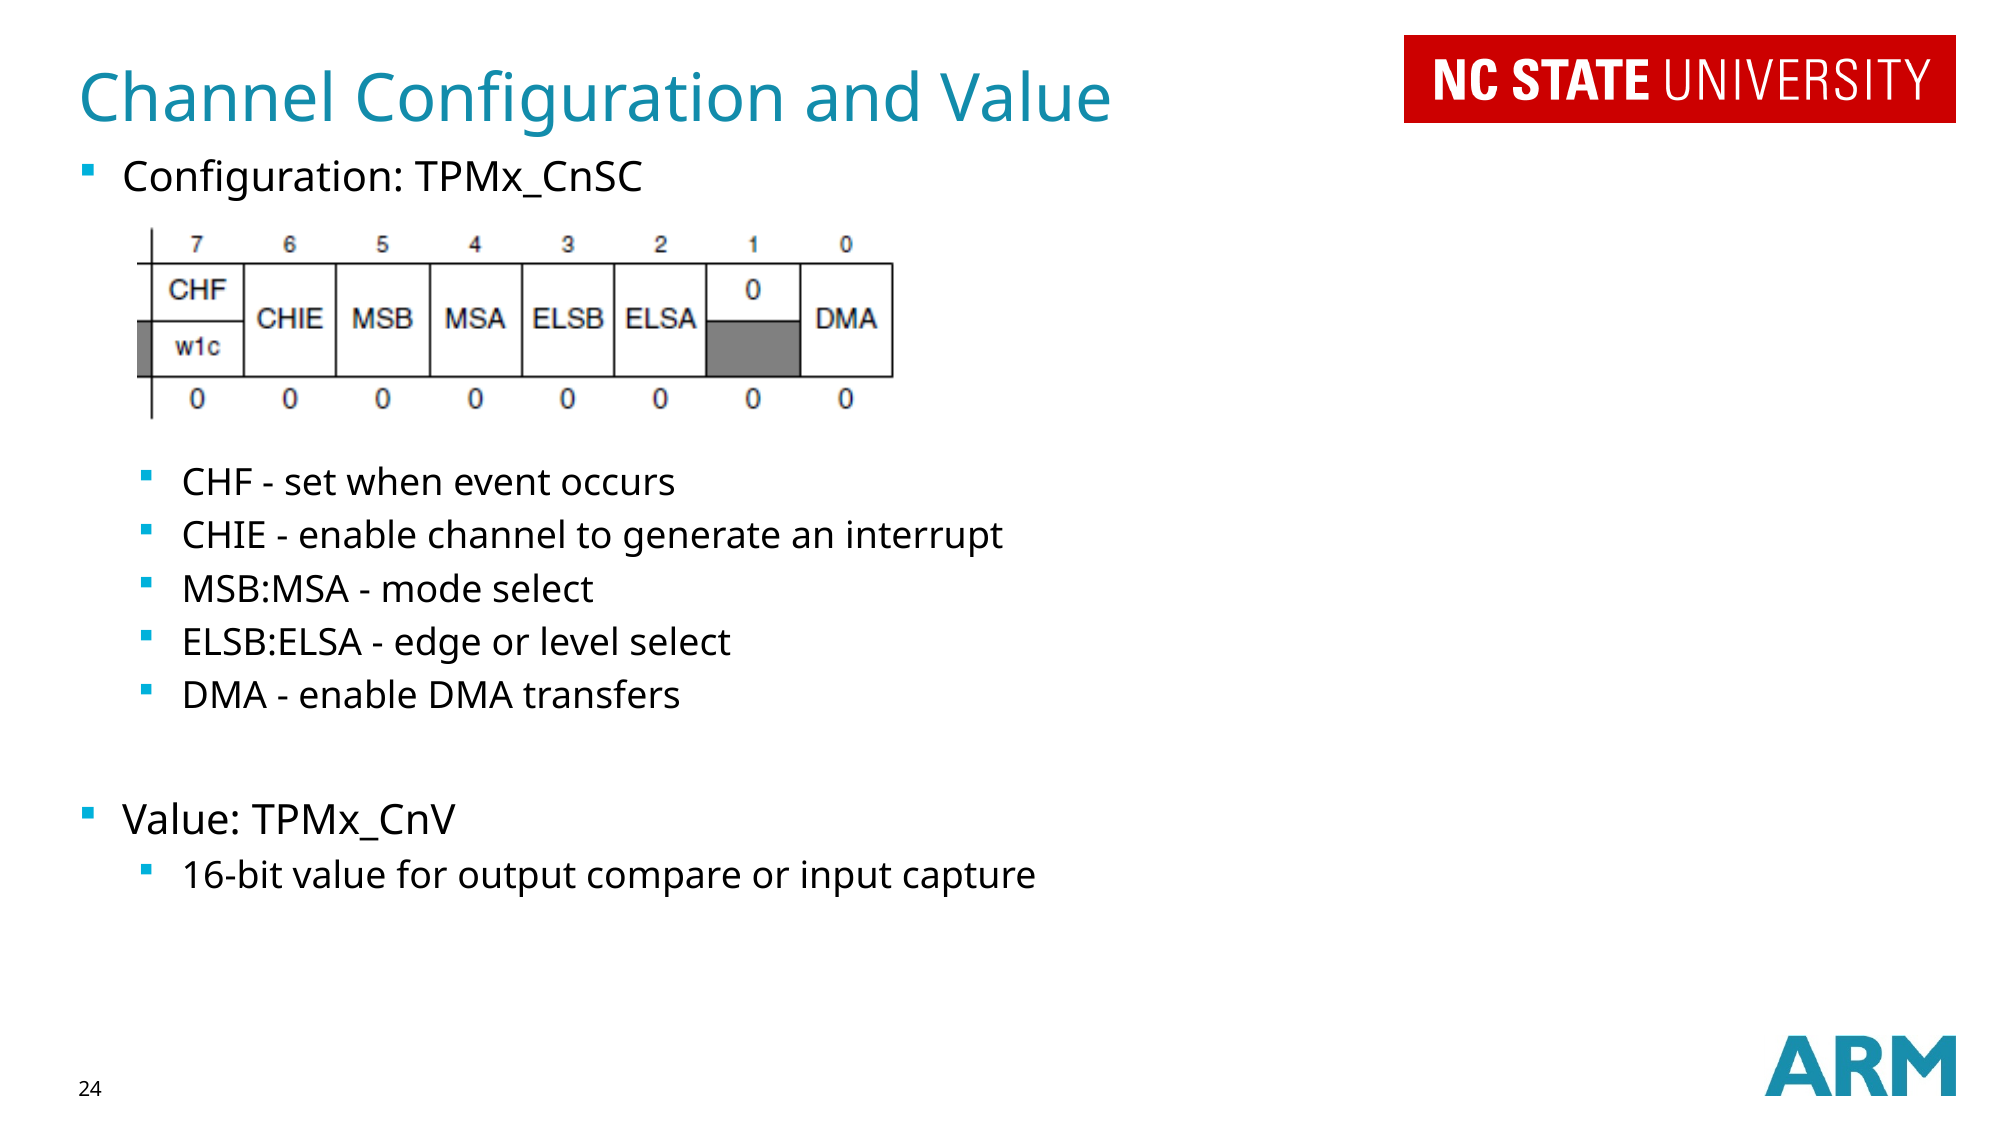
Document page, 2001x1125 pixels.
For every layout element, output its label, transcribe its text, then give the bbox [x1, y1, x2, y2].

title Channel Configuration and Value [78, 55, 1910, 150]
picture [1764, 1035, 1956, 1096]
list Configuration: TPMx_CnSC CHF - set when event occurs CHIE - enable channel to generate an interrupt MSB:MSA - mode select ELSB:ELSA - edge or level select DMA - enable DMA transfers Value: TPMx_CnV 16-bit value for output compare or input capture [78, 149, 1738, 1125]
picture [137, 224, 941, 438]
picture [1404, 35, 1956, 123]
